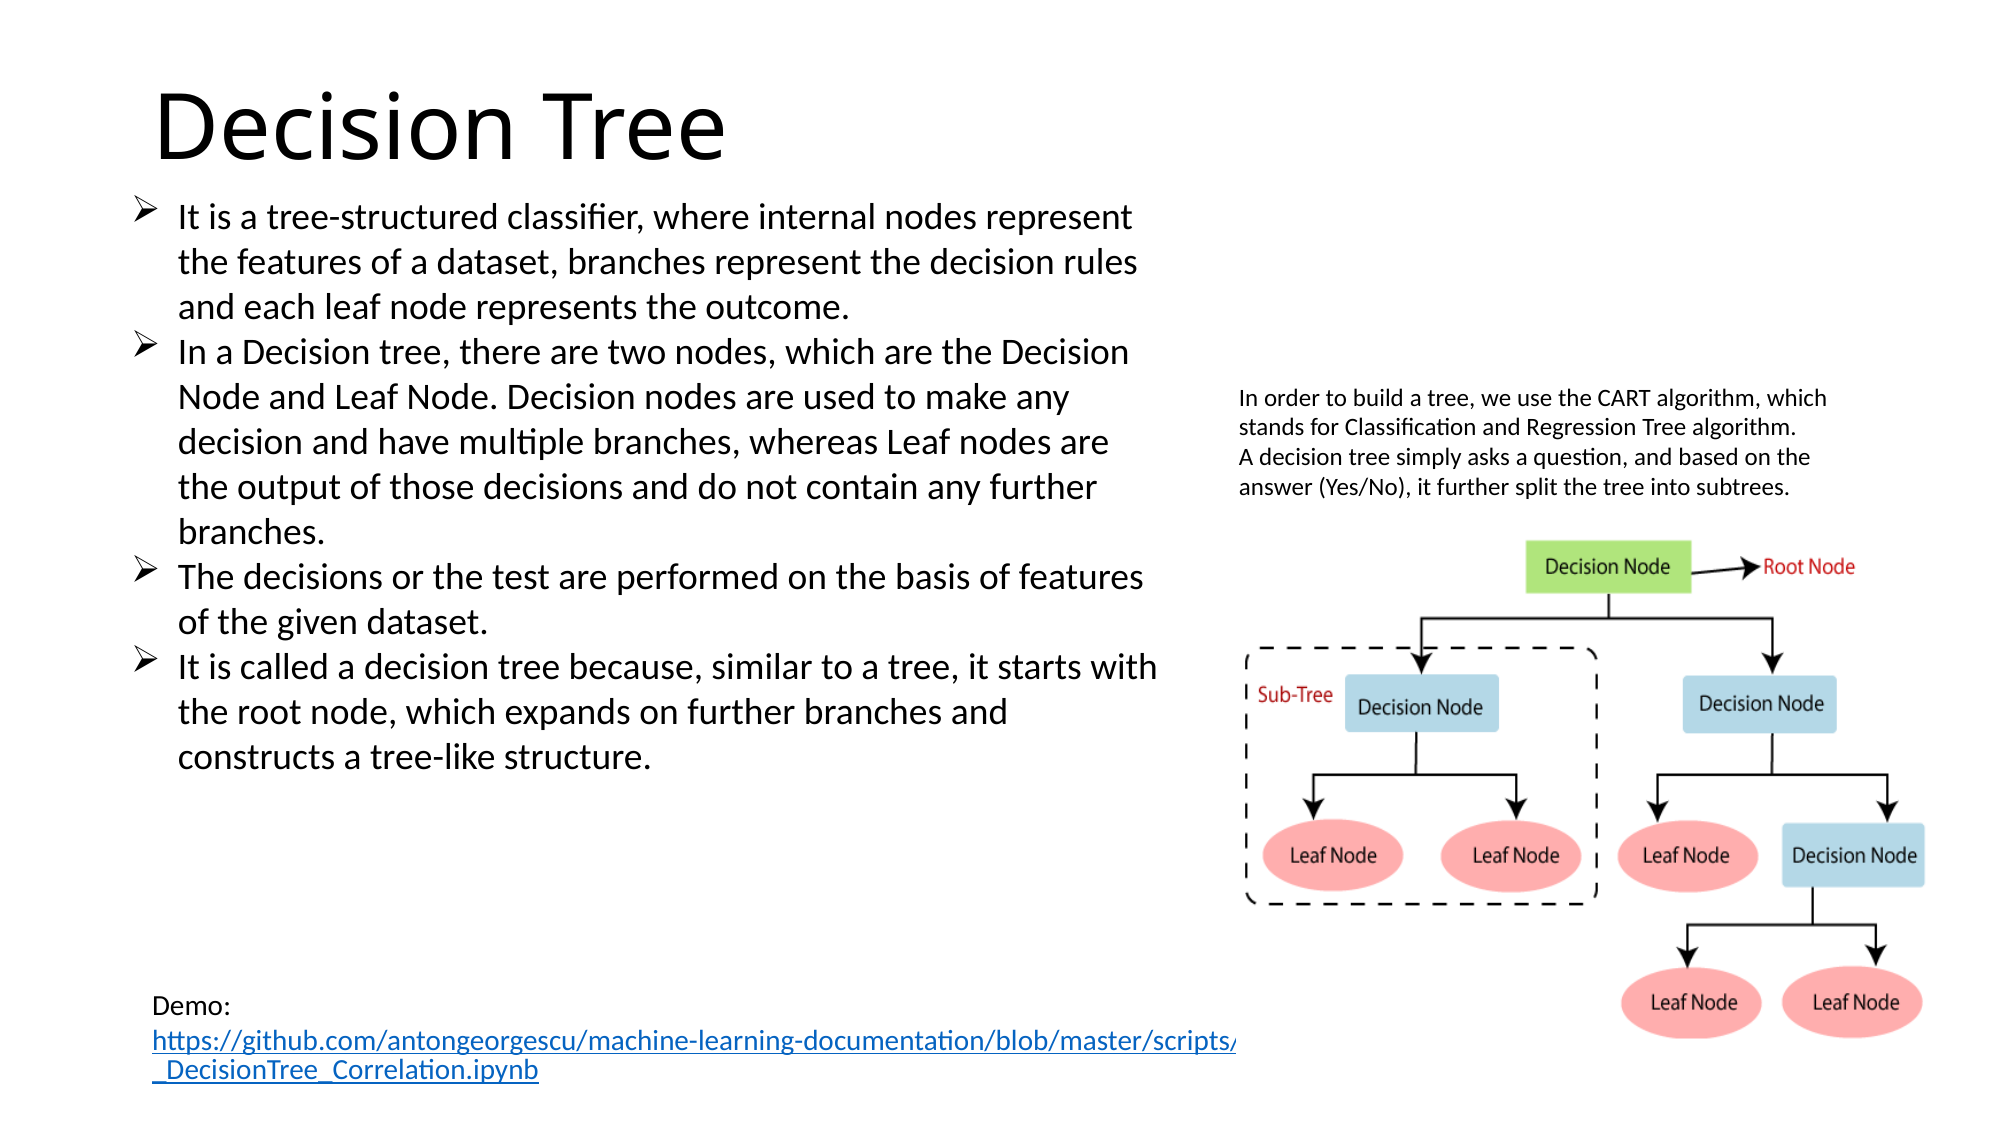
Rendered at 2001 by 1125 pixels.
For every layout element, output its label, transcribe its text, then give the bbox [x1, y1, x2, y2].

title Decision Tree [137, 59, 1863, 200]
text_box Demo: https://github.com/antongeorgescu/machine-learning-documentation/blob/master/scripts/WineQualityAnalysis_DecisionTree_Correlation.ipynb [137, 979, 1236, 1064]
picture [1236, 530, 2000, 1065]
text_box In order to build a tree, we use the CART algorithm, which stands for Classification and Regression Tree algorithm. A decision tree simply asks a question, and based on the answer (Yes/No), it further split the tree into subtrees. [1224, 373, 1847, 509]
text_box It is a tree-structured classifier, where internal nodes represent the features of a dataset, branches represent the decision rules and each leaf node represents the outcome. In a Decision tree, there are two nodes, which are the Decision Node and Leaf Node. Decision nodes are used to make any decision and have multiple branches, whereas Leaf nodes are the output of those decisions and do not contain any further branches. The decisions or the test are performed on the basis of features of the given dataset. It is called a decision tree because, similar to a tree, it starts with the root node, which expands on further branches and constructs a tree-like structure. [116, 184, 1178, 829]
